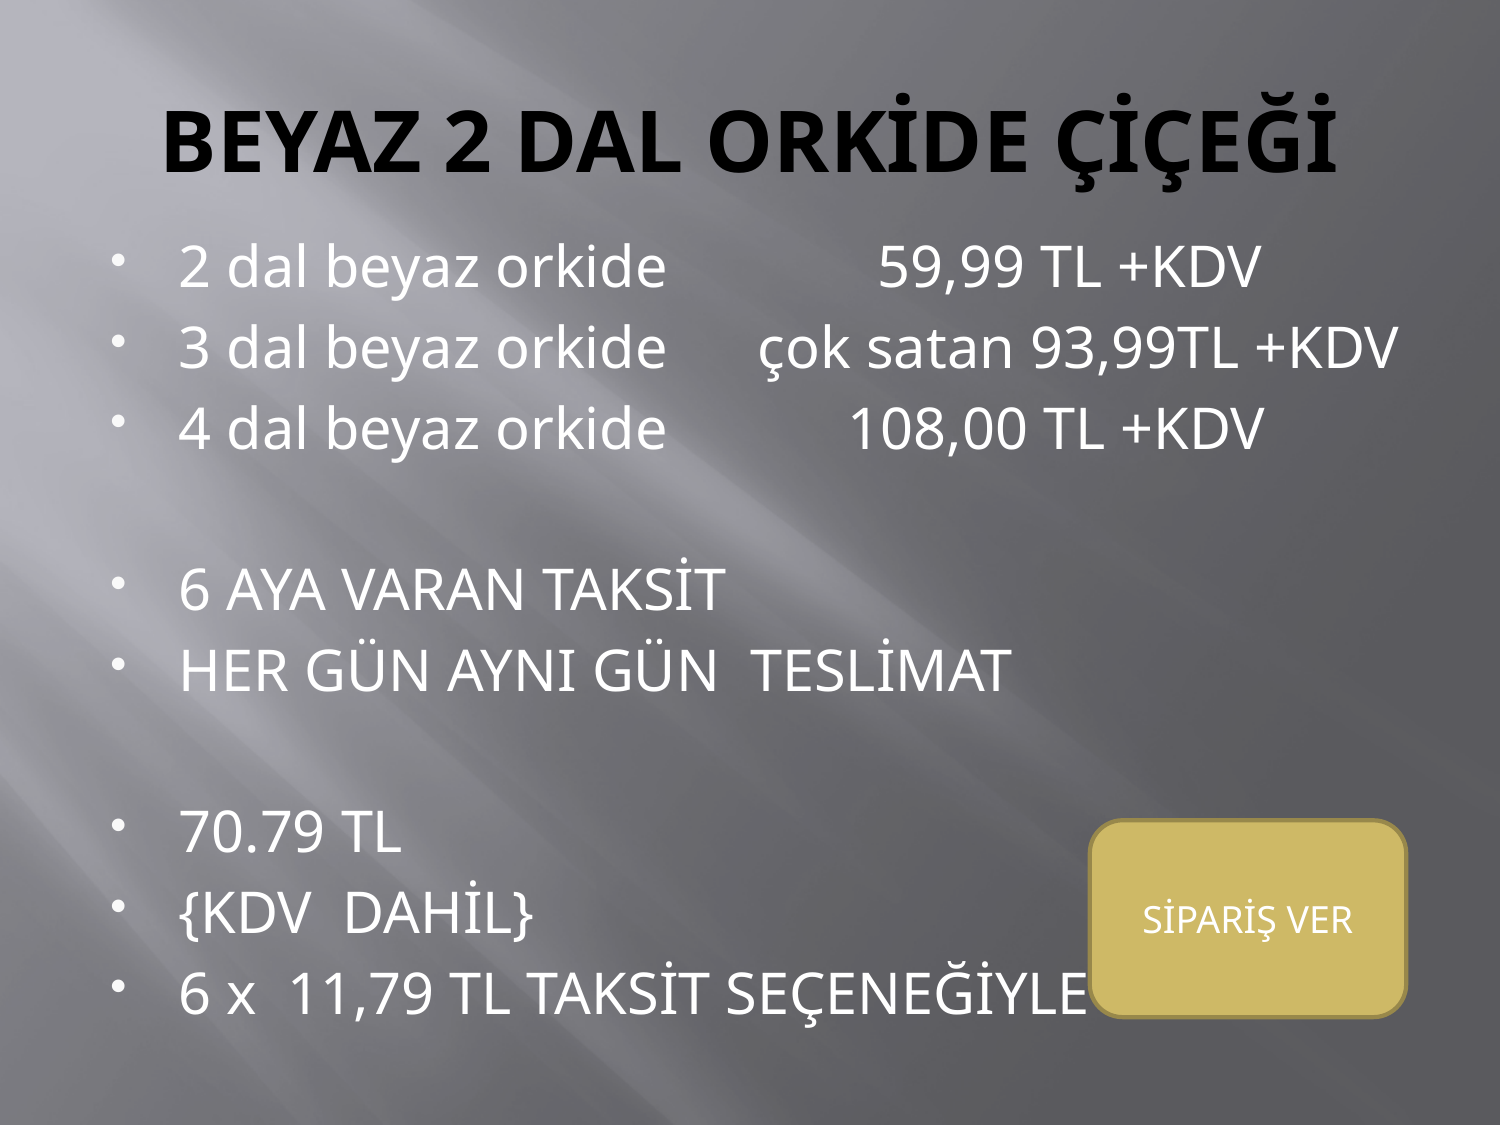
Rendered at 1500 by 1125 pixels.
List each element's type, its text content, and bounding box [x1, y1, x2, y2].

text_box SİPARİŞ VER [1087, 818, 1409, 1020]
list 2 dal beyaz orkide 59,99 TL +KDV 3 dal beyaz orkide çok satan 93,99TL +KDV 4 dal beyaz orkide 108,00 TL +KDV 6 AYA VARAN TAKSİT HER GÜN AYNI GÜN TESLİMAT 70.79 TL {KDV DAHİL} 6 x 11,79 TL TAKSİT SEÇENEĞİYLE [75, 222, 1425, 1125]
title BEYAZ 2 DAL ORKİDE ÇİÇEĞİ [75, 45, 1425, 222]
